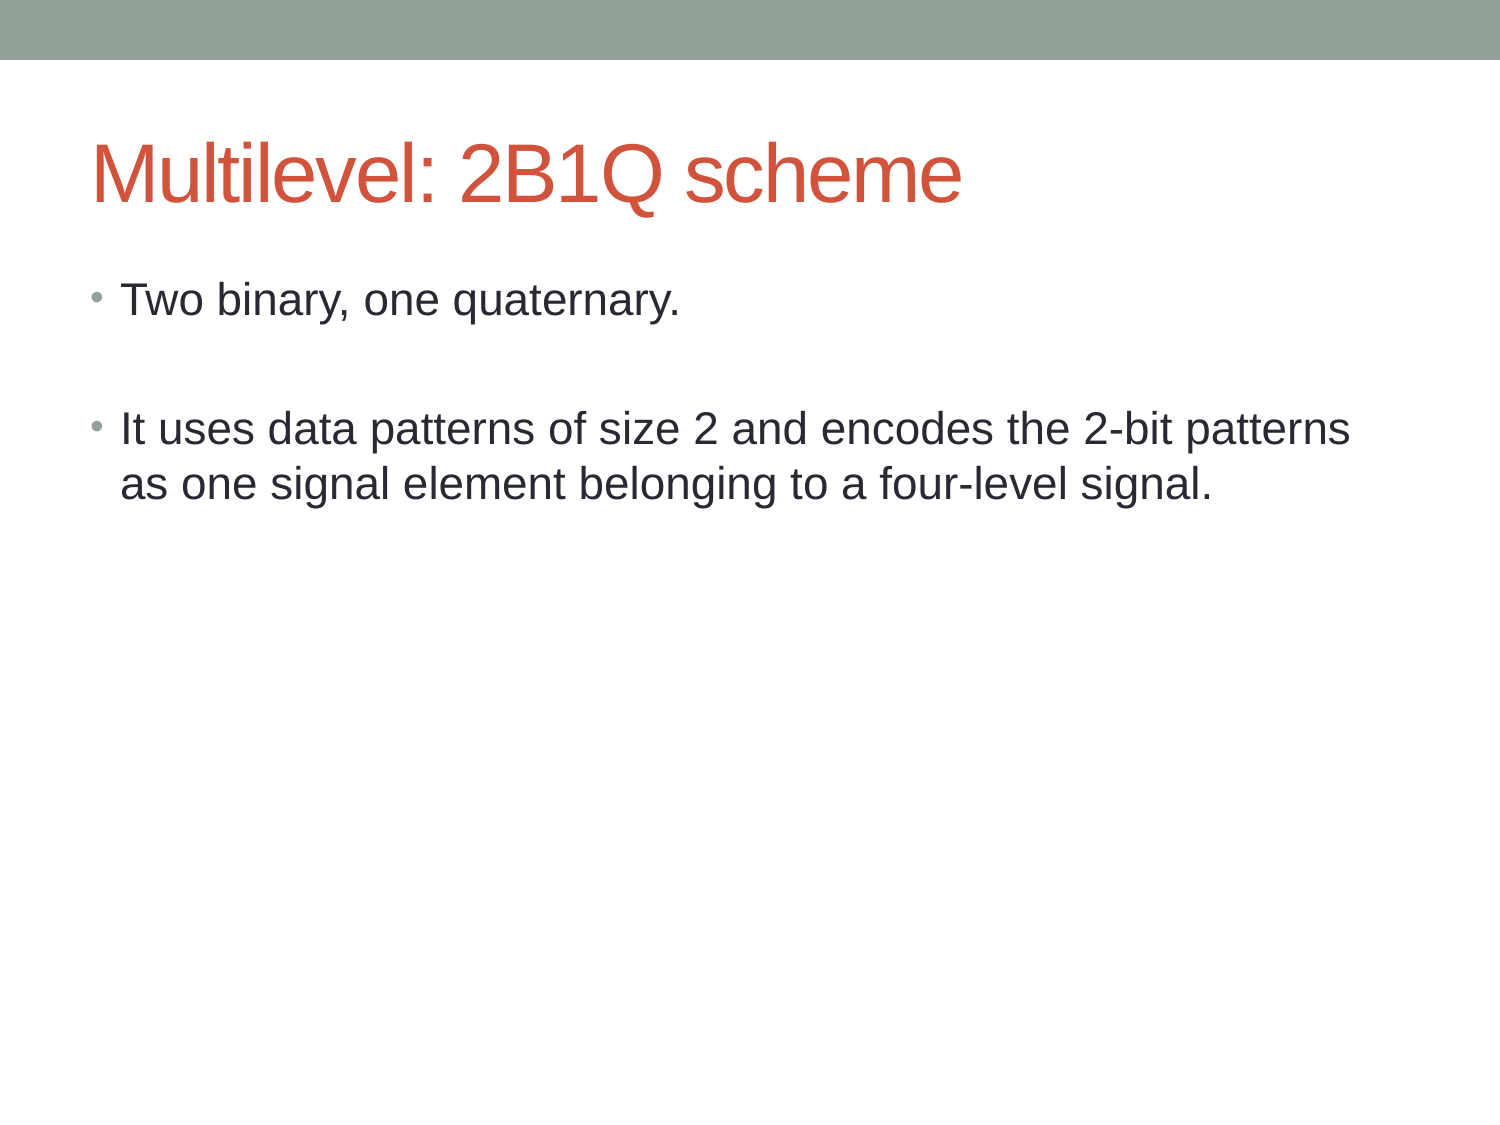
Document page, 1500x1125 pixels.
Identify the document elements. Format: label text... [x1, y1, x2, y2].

title Multilevel: 2B1Q scheme [75, 87, 1425, 250]
list Two binary, one quaternary. It uses data patterns of size 2 and encodes the 2-bit patterns as one signal element belonging to a four-level signal. [75, 262, 1425, 1063]
